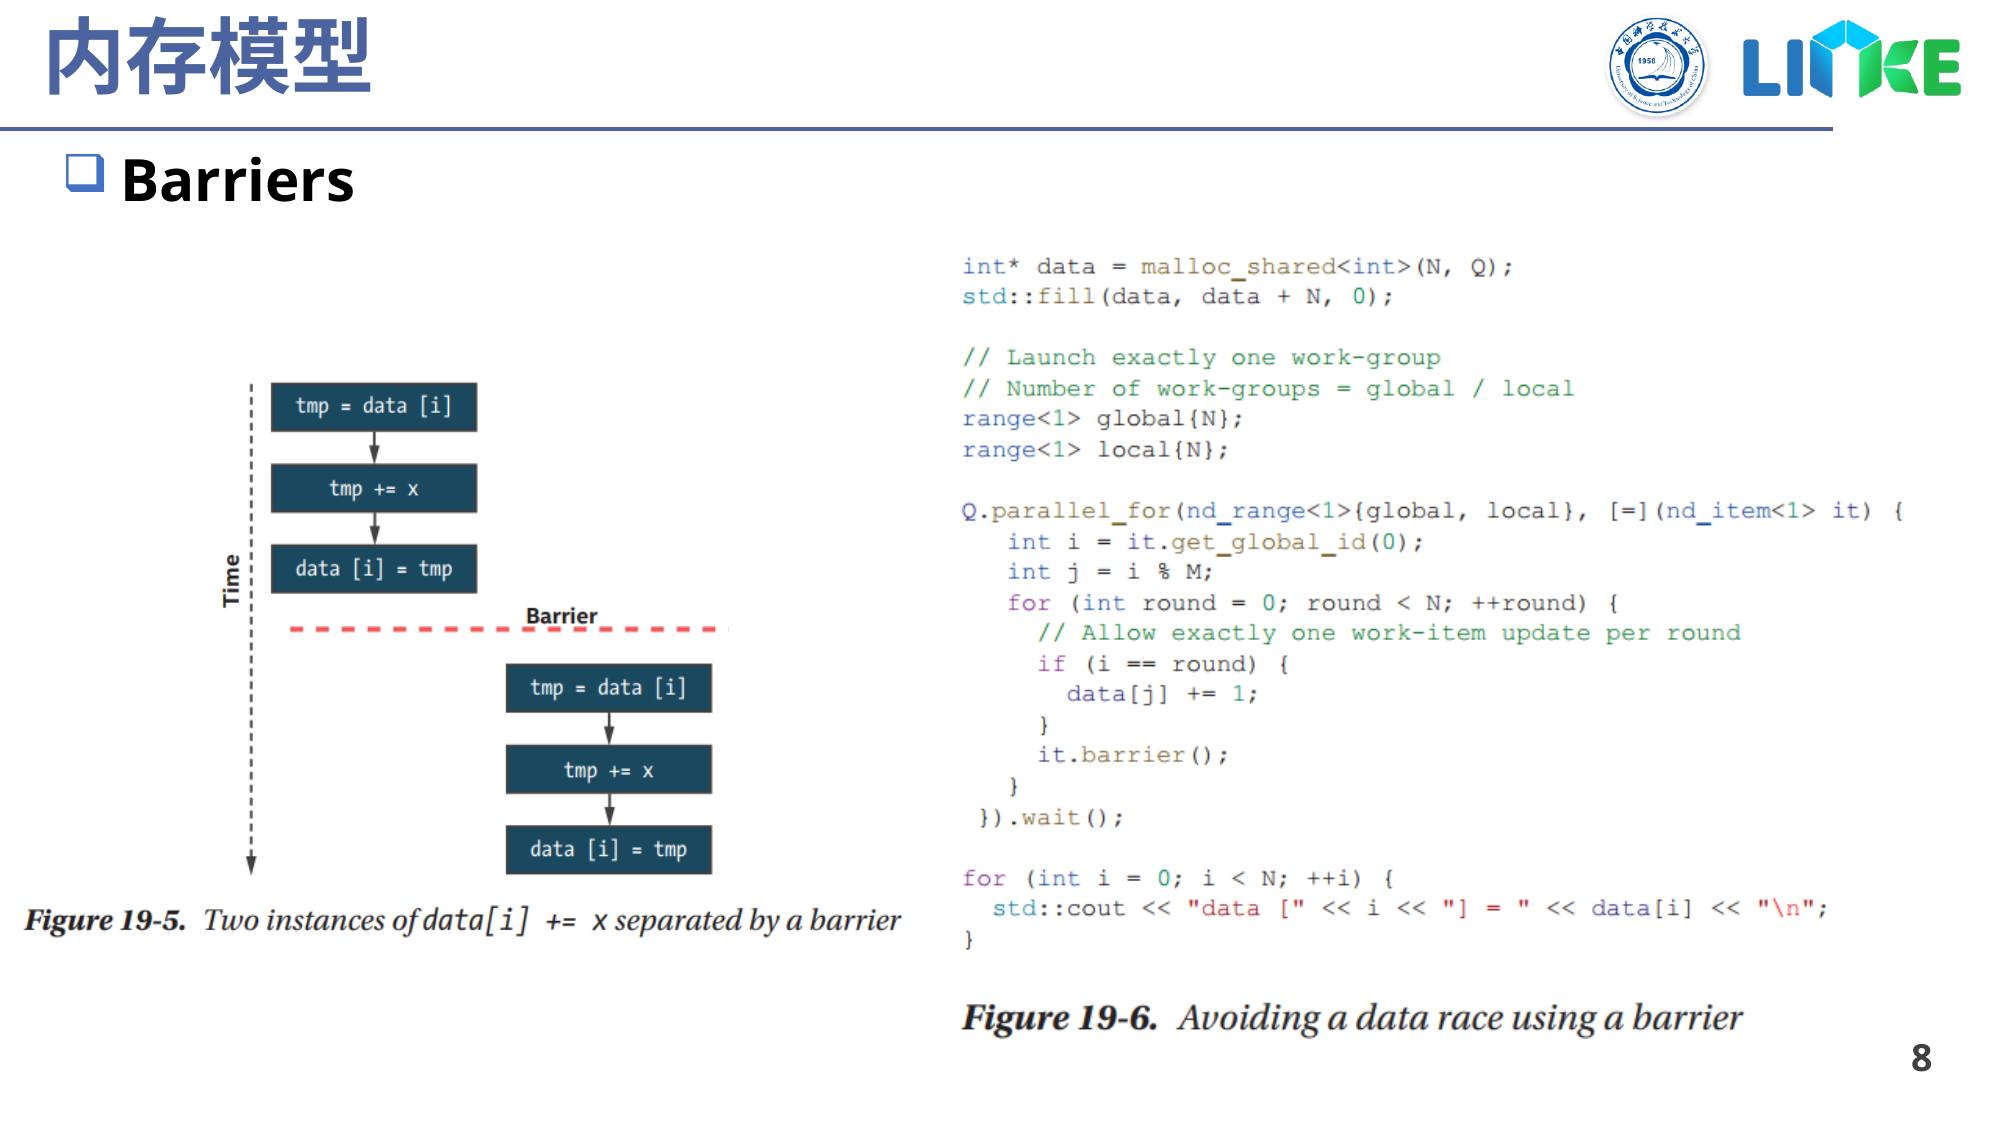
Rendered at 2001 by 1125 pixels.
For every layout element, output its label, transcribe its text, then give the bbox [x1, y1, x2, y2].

slide_number 8 [1833, 1029, 1948, 1090]
picture [9, 230, 1907, 1050]
picture [1703, 6, 1971, 122]
list Barriers [46, 144, 1970, 1027]
title 内存模型 [27, 0, 1703, 122]
